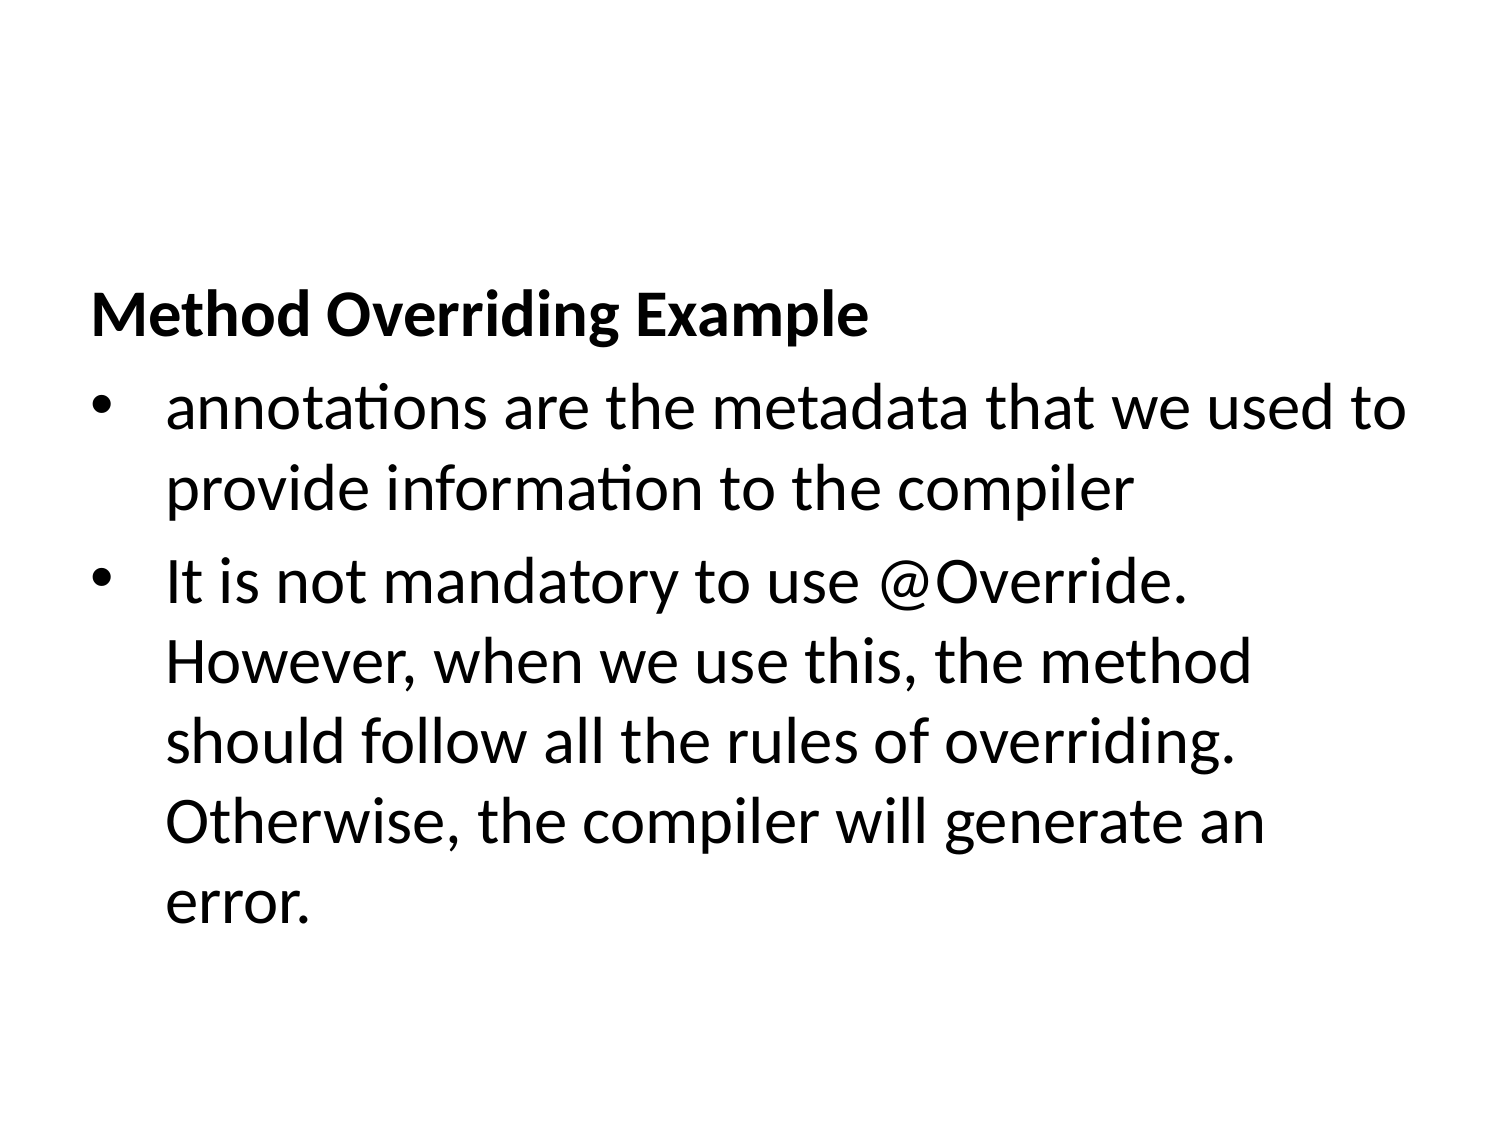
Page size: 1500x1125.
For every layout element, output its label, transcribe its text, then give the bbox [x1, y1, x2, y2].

list Method Overriding Example annotations are the metadata that we used to provide information to the compiler It is not mandatory to use @Override. However, when we use this, the method should follow all the rules of overriding. Otherwise, the compiler will generate an error. [75, 262, 1425, 1005]
